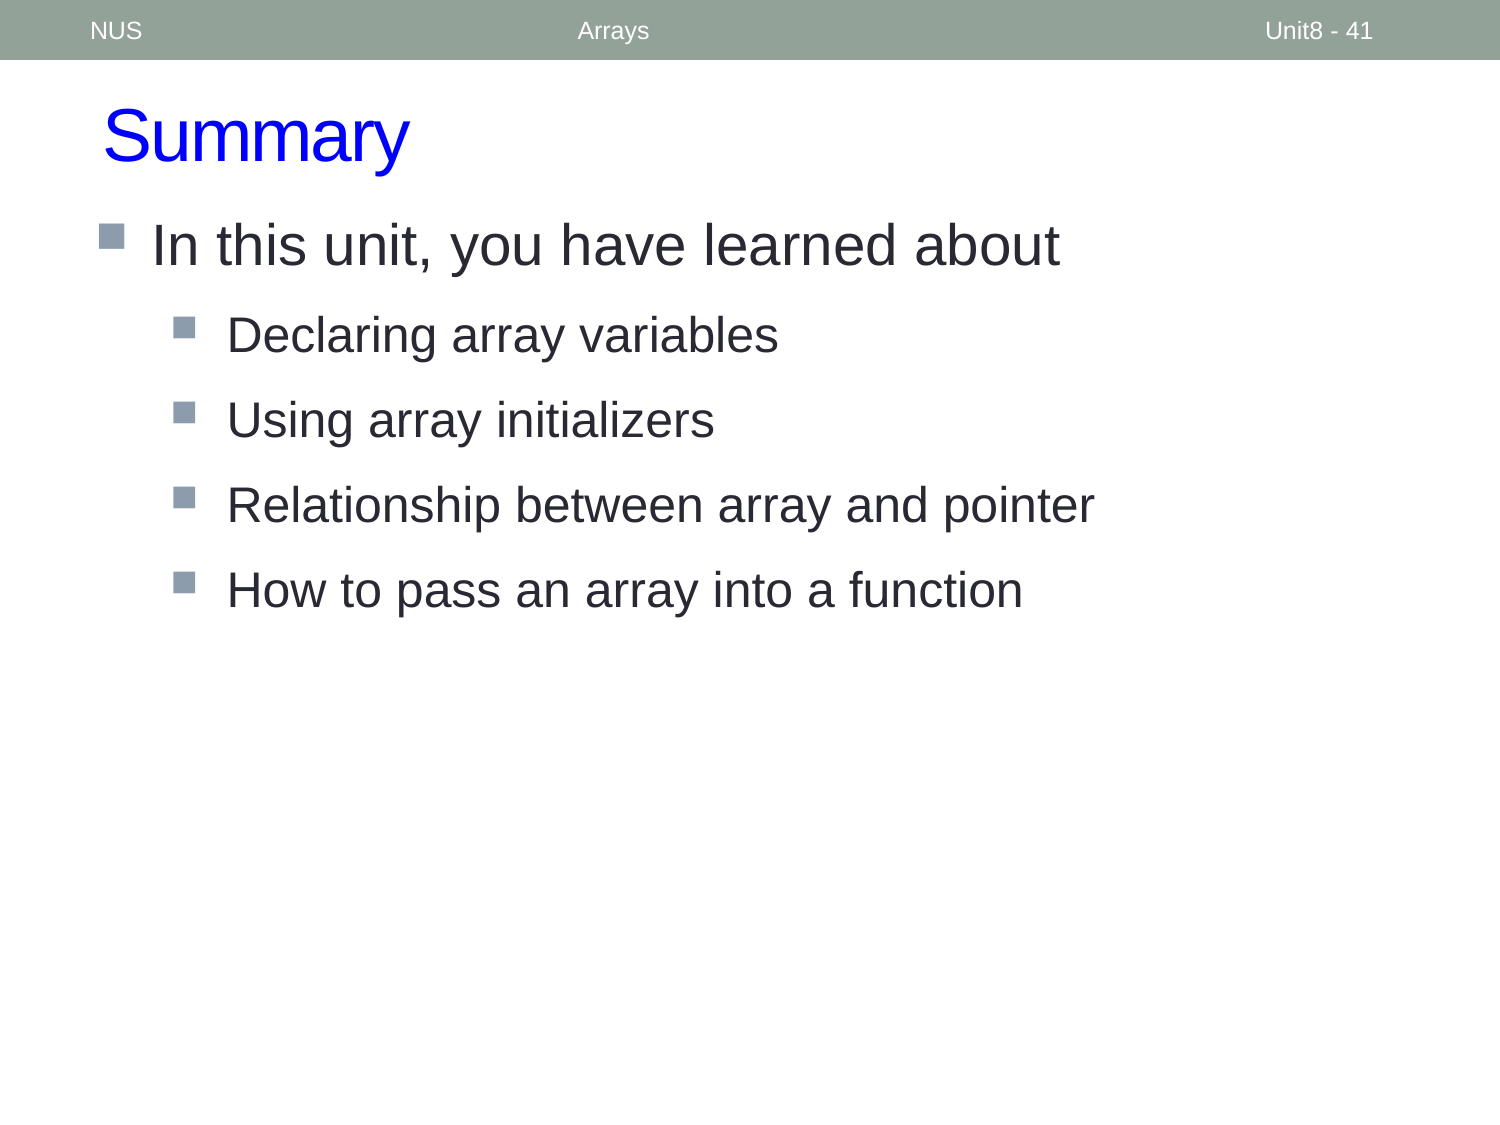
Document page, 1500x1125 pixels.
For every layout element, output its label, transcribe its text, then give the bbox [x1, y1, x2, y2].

title Summary [87, 62, 1463, 200]
slide_number NUS [75, 3, 550, 57]
footer Arrays [562, 3, 1238, 57]
slide_number Unit8 - 41 [1250, 3, 1425, 57]
text_box In this unit, you have learned about Declaring array variables Using array initializers Relationship between array and pointer How to pass an array into a function [80, 200, 1414, 1050]
